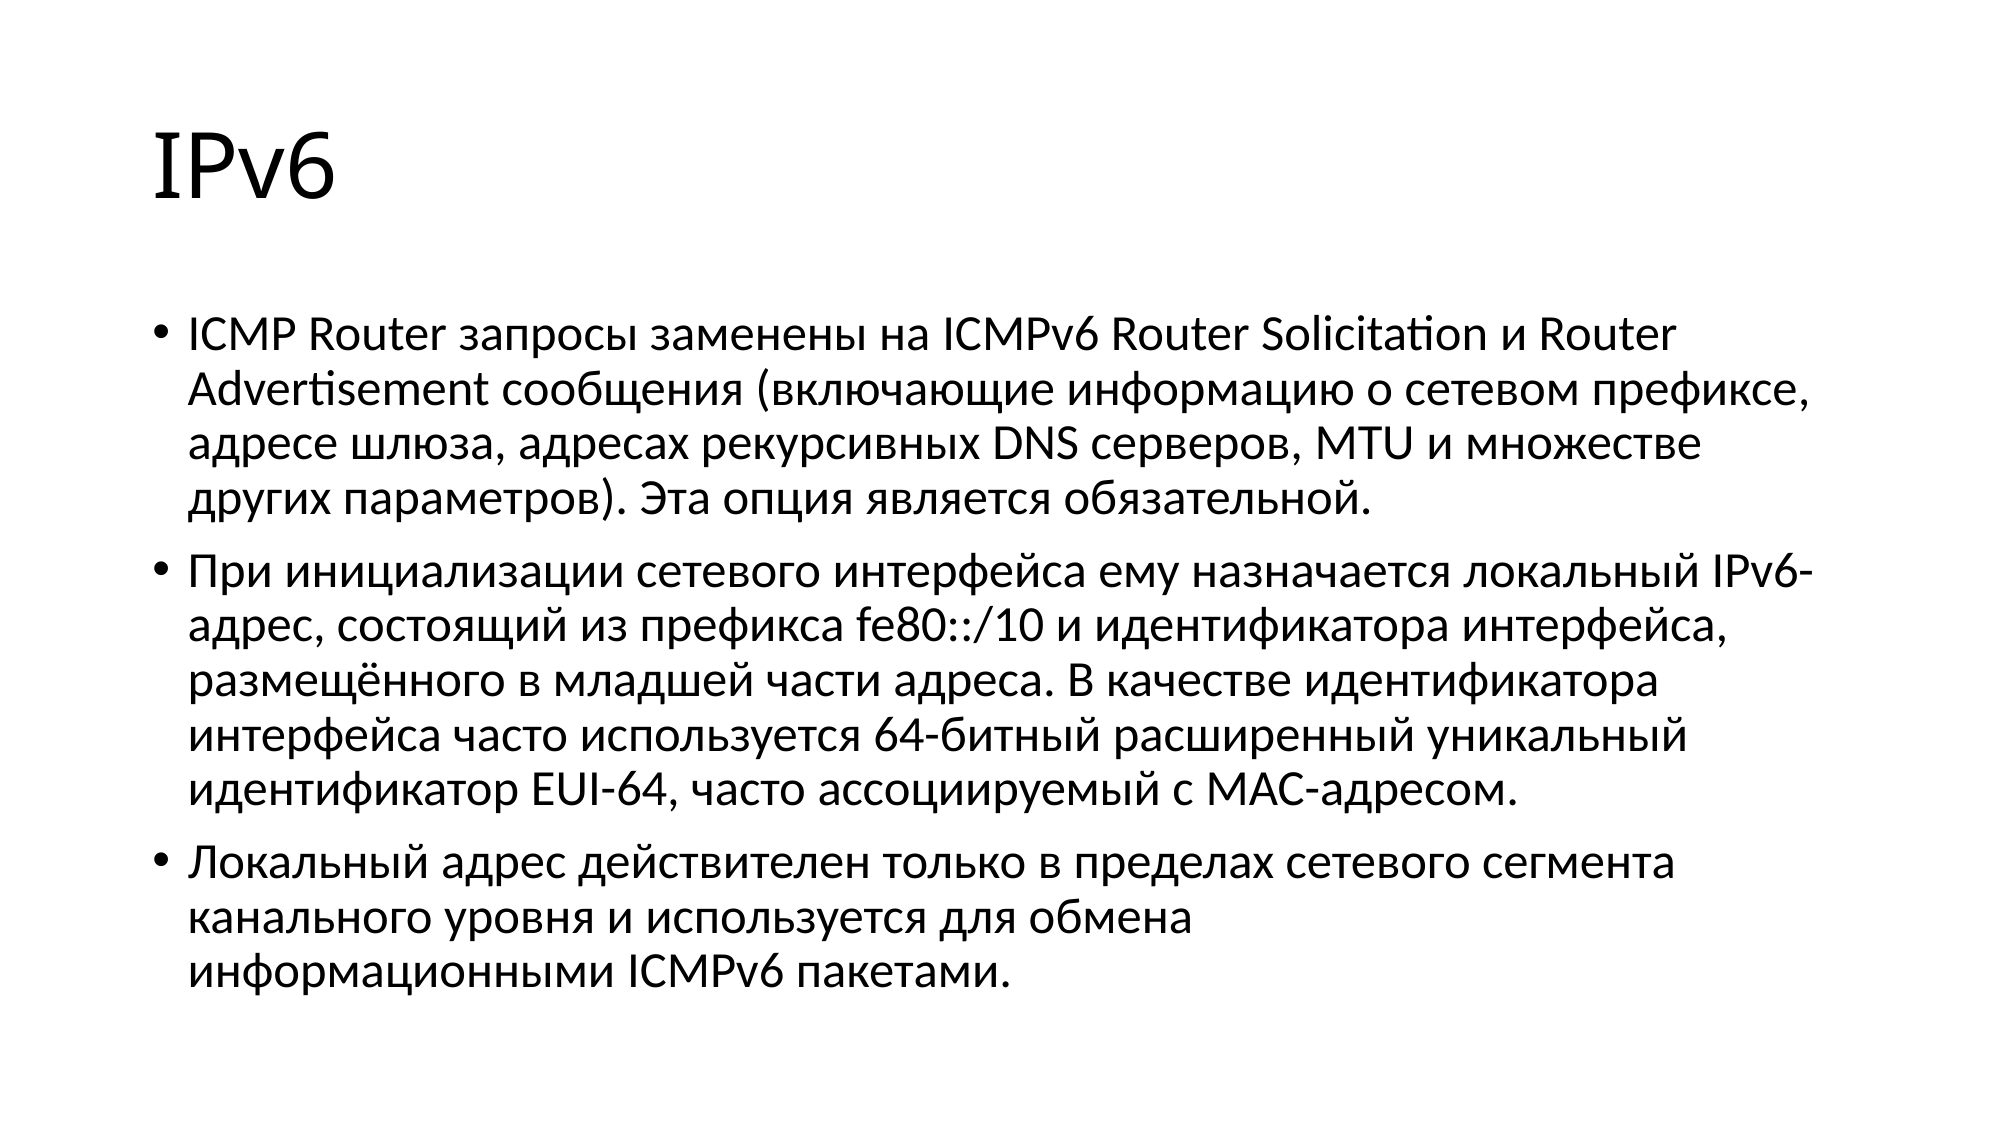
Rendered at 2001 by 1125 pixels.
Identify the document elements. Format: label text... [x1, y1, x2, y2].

title IPv6 [137, 59, 1863, 278]
list ICMP Router запросы заменены на ICMPv6 Router Solicitation и Router Advertisement сообщения (включающие информацию о сетевом префиксе, адресе шлюза, адресах рекурсивных DNS серверов, MTU и множестве других параметров). Эта опция является обязательной. При инициализации сетевого интерфейса ему назначается локальный IPv6-адрес, состоящий из префикса fe80::/10 и идентификатора интерфейса, размещённого в младшей части адреса. В качестве идентификатора интерфейса часто используется 64-битный расширенный уникальный идентификатор EUI-64, часто ассоциируемый с MAC-адресом. Локальный адрес действителен только в пределах сетевого сегмента канального уровня и используется для обмена информационными ICMPv6 пакетами. [137, 299, 1863, 1014]
